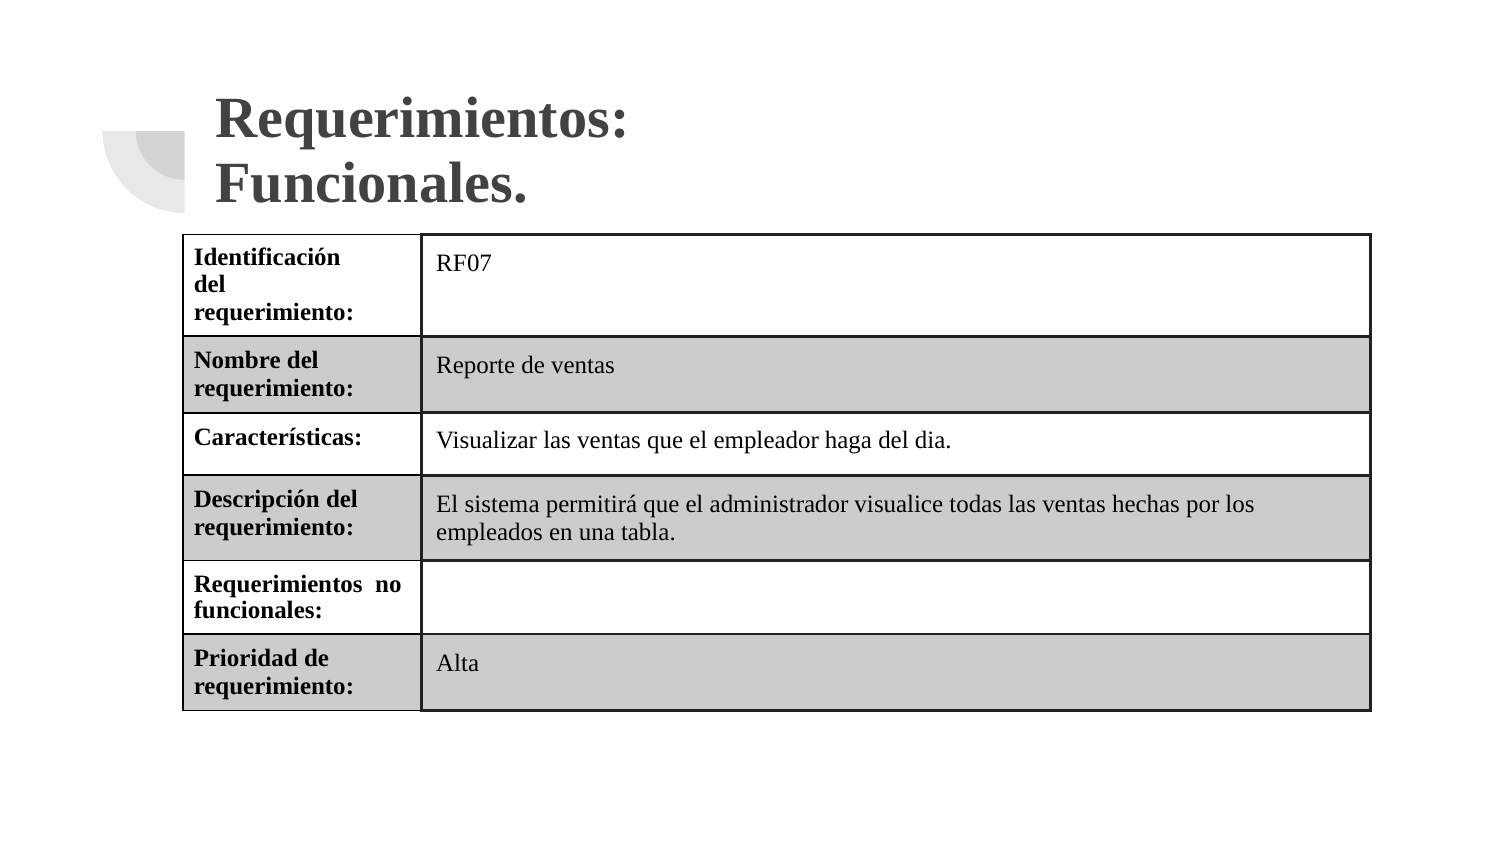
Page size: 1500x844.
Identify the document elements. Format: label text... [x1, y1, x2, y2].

table_header RF07 [423, 236, 1369, 335]
table_cell [423, 562, 1369, 633]
table_cell Descripción del requerimiento: [184, 476, 420, 560]
table_cell Alta [423, 635, 1369, 709]
table_cell Prioridad de requerimiento: [184, 635, 420, 710]
table_cell Características: [184, 414, 420, 474]
title Requerimientos: Funcionales. [200, 70, 1354, 234]
table_cell Requerimientos no funcionales: [184, 561, 420, 633]
table_cell El sistema permitirá que el administrador visualice todas las ventas hechas por los empleados en una tabla. [423, 477, 1369, 559]
table_cell Reporte de ventas [423, 338, 1369, 411]
table_cell Visualizar las ventas que el empleador haga del dia. [423, 414, 1369, 474]
table_header Identificación del requerimiento: [184, 235, 420, 335]
table_cell Nombre del requerimiento: [184, 337, 420, 412]
